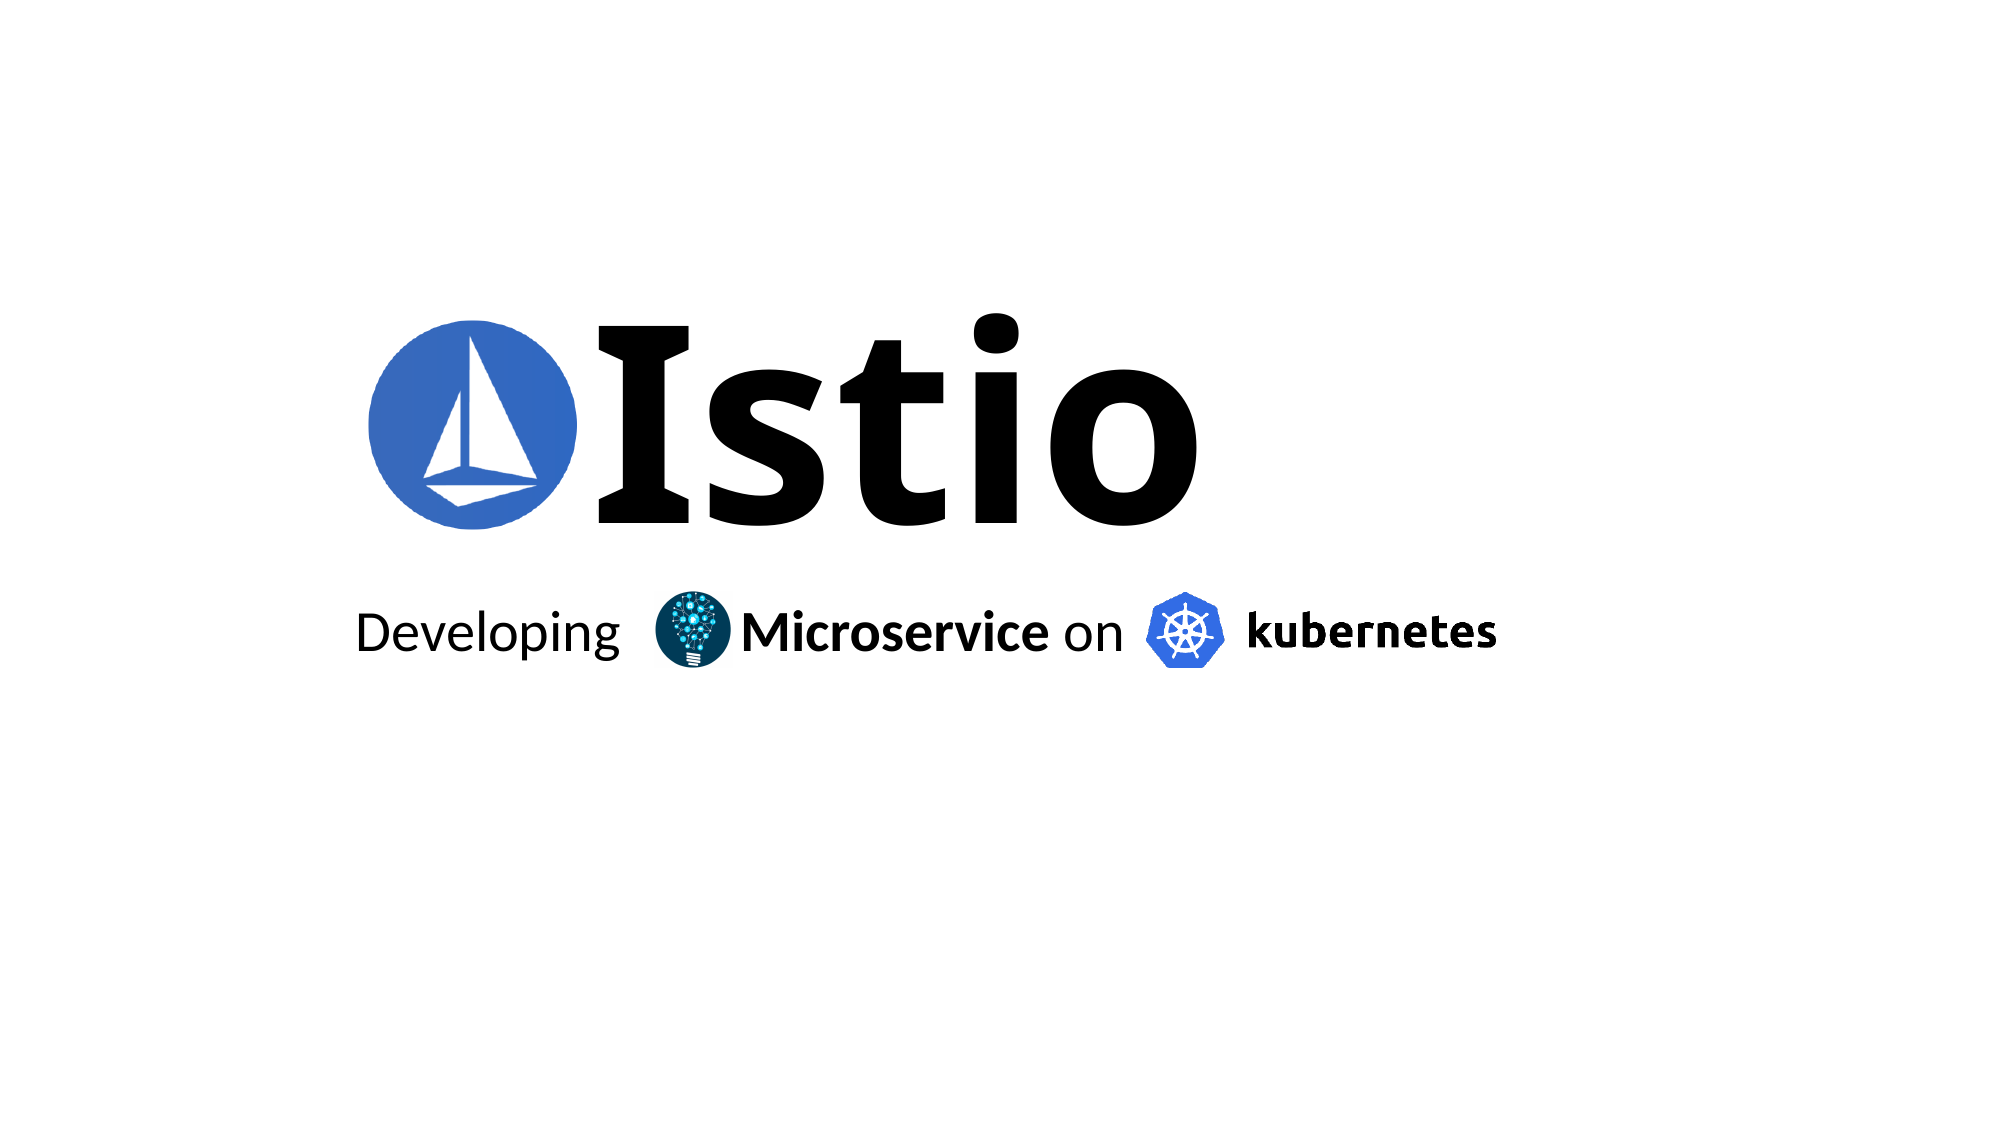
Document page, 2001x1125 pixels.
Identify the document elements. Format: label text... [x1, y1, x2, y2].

picture [687, 653, 700, 665]
subtitle Developing Microservice on [340, 593, 1502, 673]
picture [1146, 592, 1496, 668]
title Istio [419, 199, 1237, 591]
picture [700, 591, 733, 668]
picture [654, 591, 686, 668]
picture [690, 615, 698, 623]
picture [364, 307, 581, 540]
